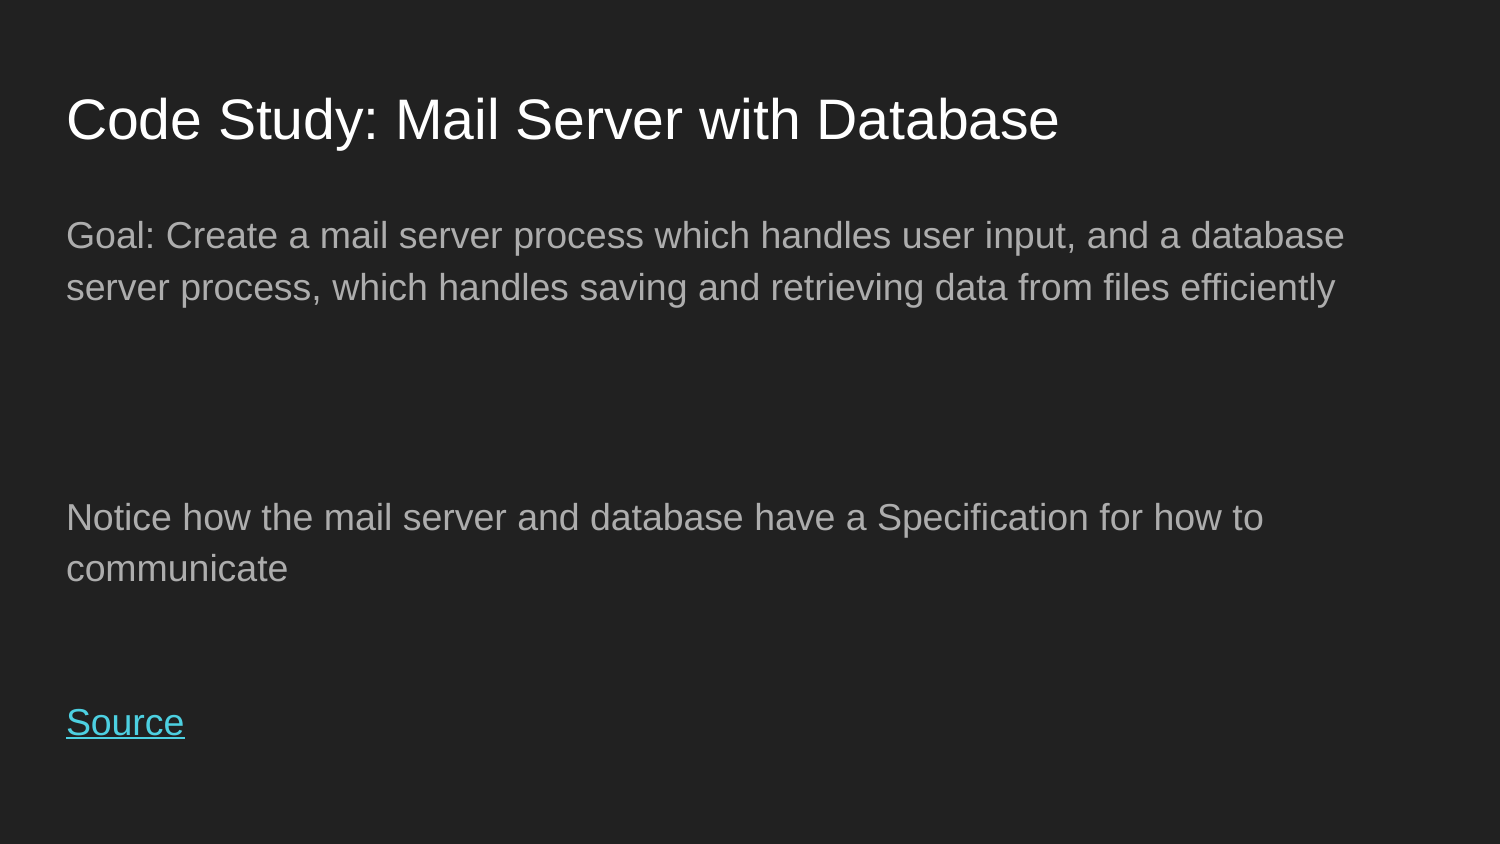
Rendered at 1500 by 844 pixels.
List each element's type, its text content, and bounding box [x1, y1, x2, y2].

title Code Study: Mail Server with Database [51, 72, 1449, 167]
list Goal: Create a mail server process which handles user input, and a database server process, which handles saving and retrieving data from files efficiently Notice how the mail server and database have a Specification for how to communicate Source [51, 189, 1449, 750]
